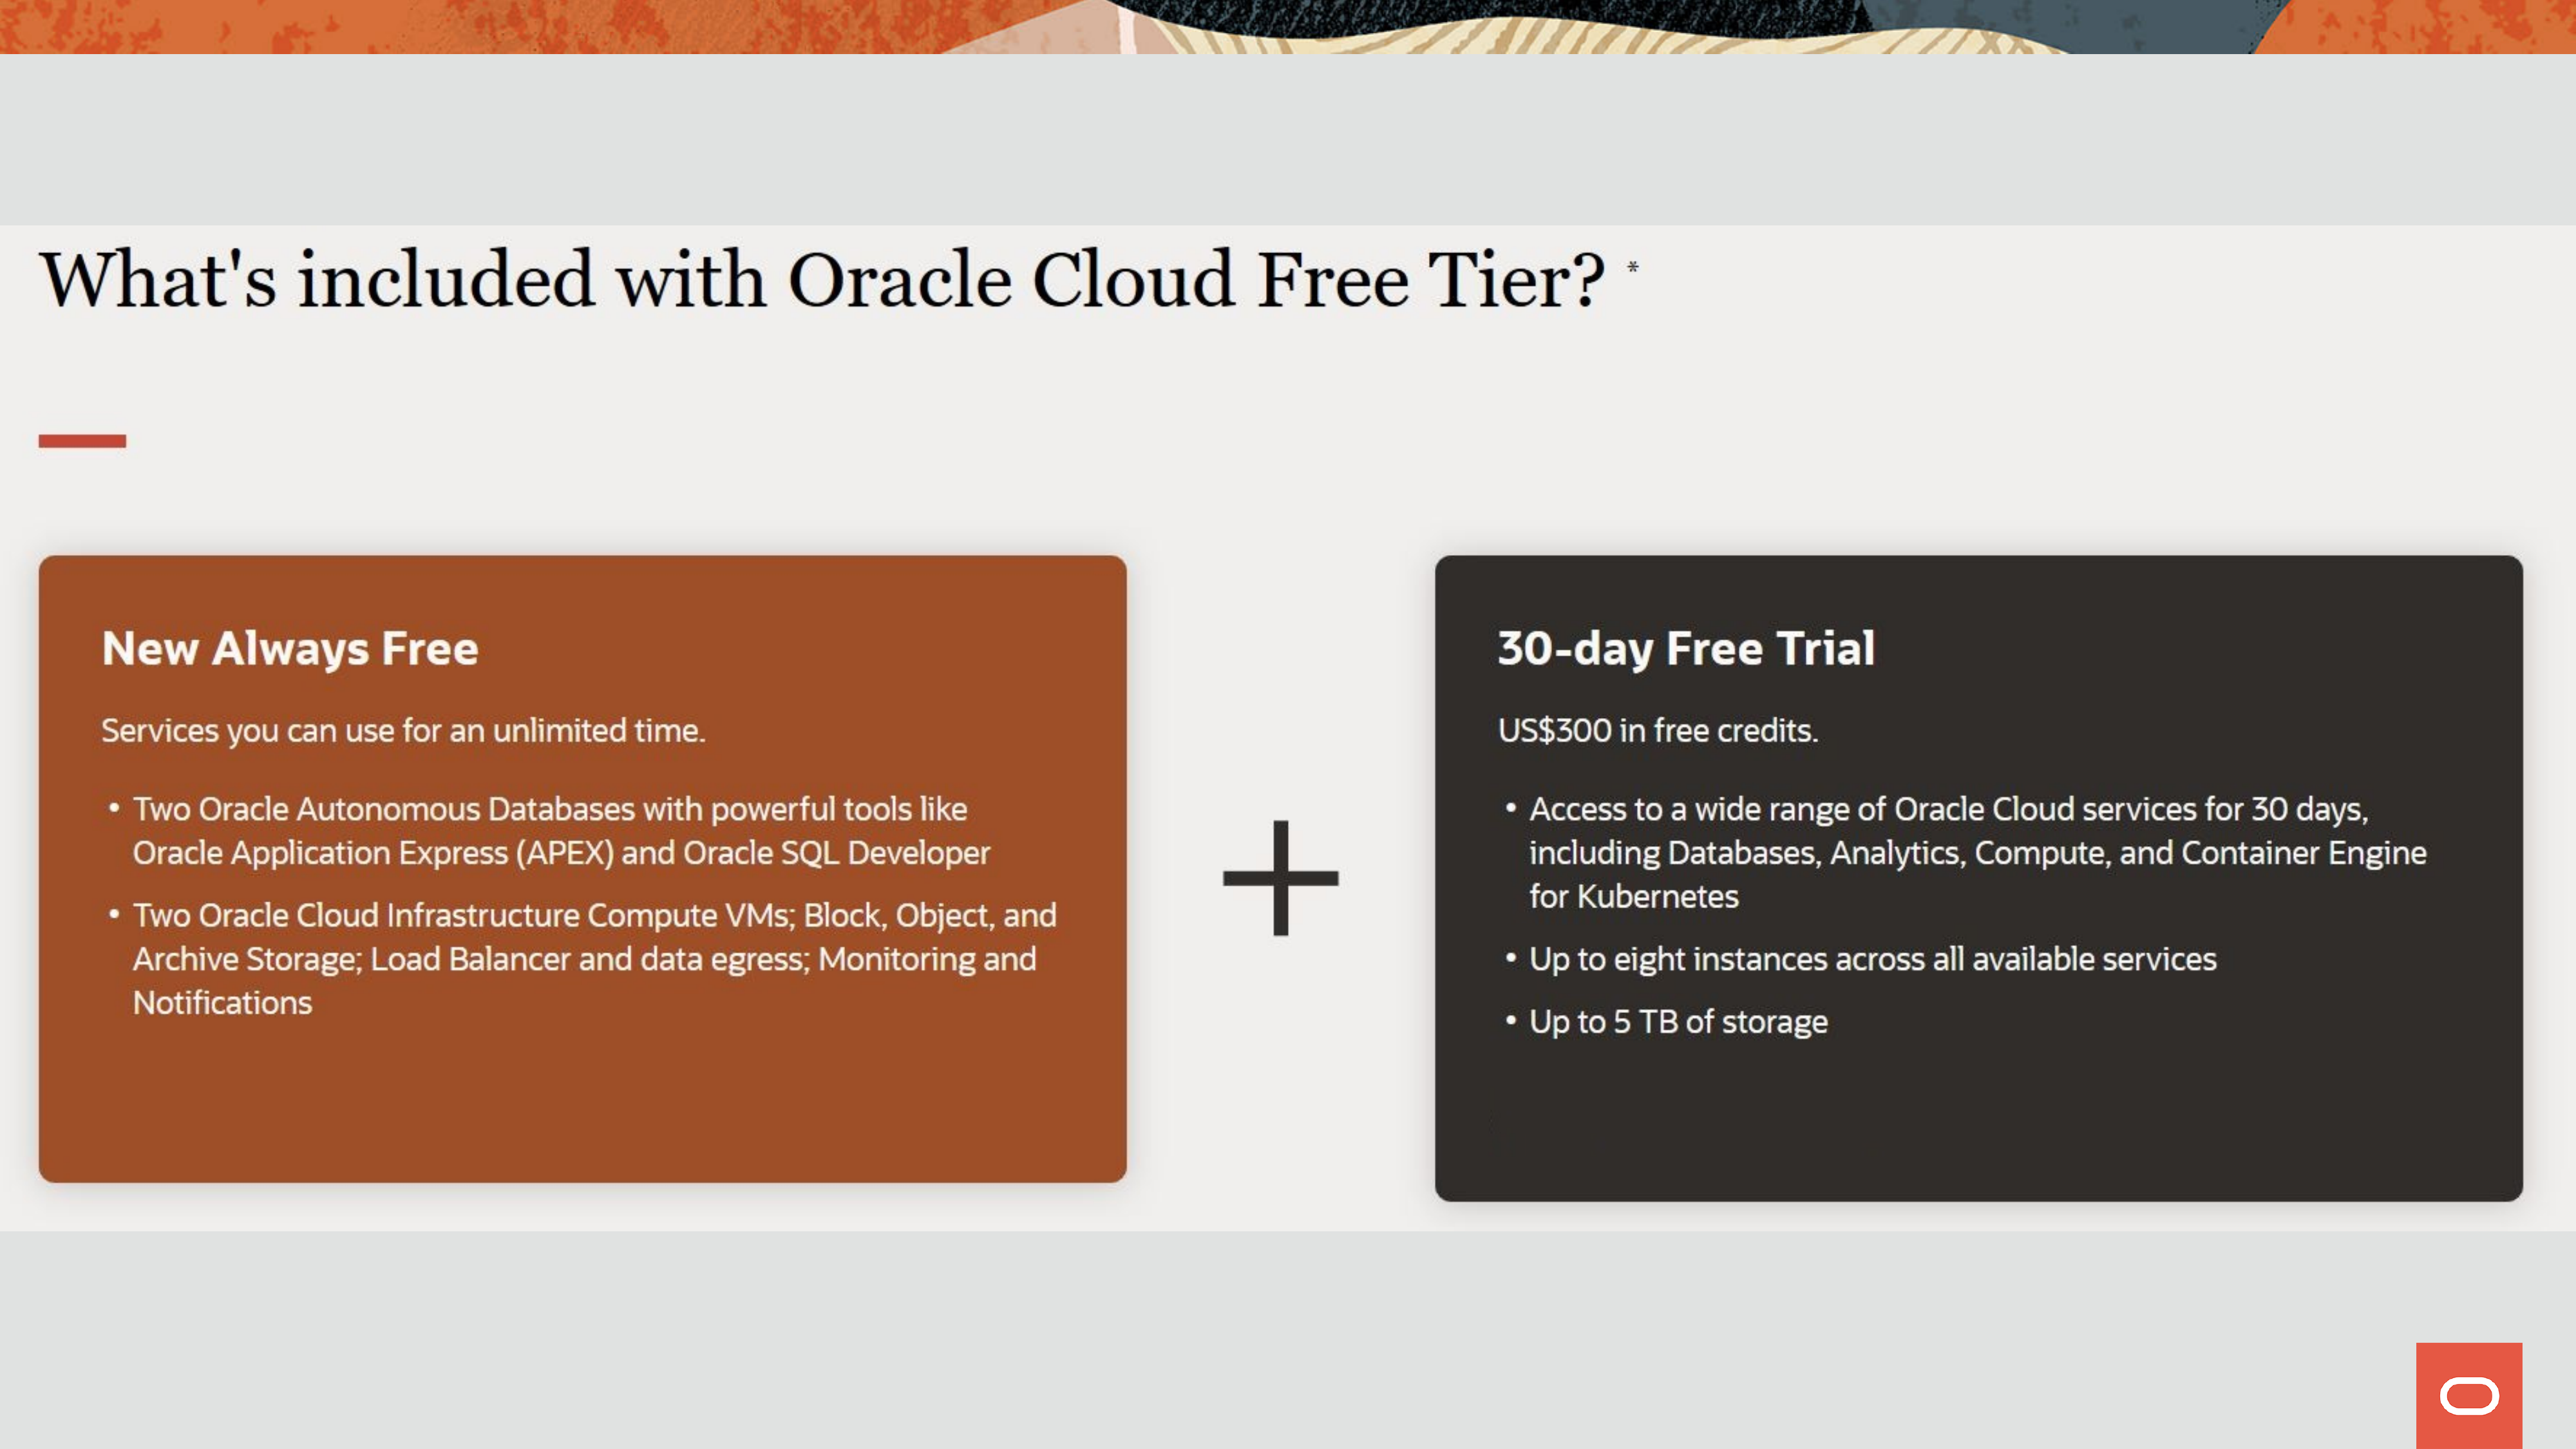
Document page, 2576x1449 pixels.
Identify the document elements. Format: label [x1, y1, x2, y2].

picture [0, 225, 2576, 1231]
picture [2416, 1343, 2523, 1449]
picture [0, 0, 2576, 54]
